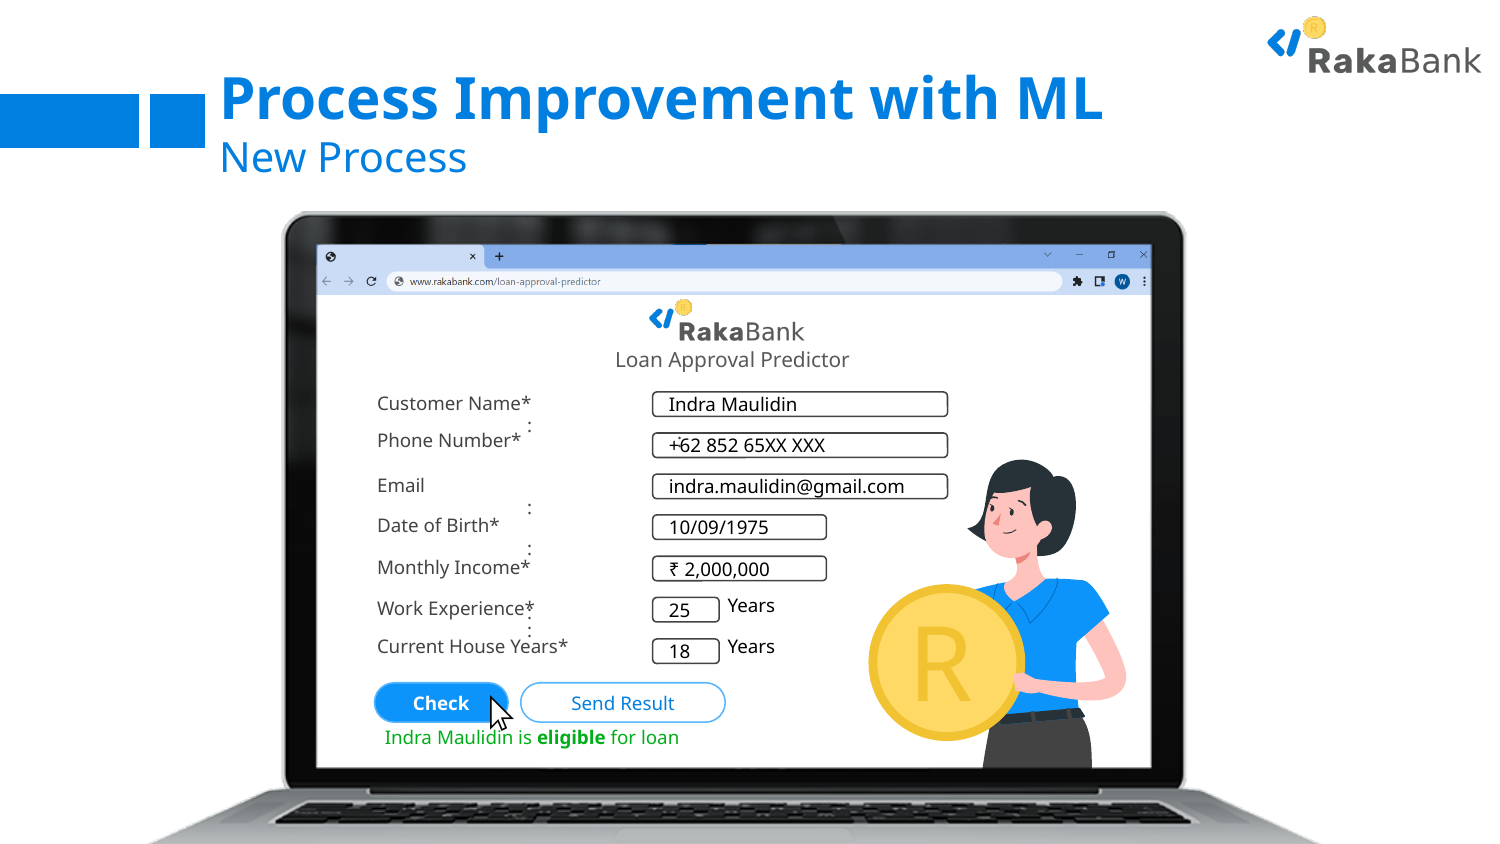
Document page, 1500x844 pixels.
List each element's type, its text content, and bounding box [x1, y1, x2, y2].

title Process Improvement with ML New Process [204, 85, 1222, 156]
picture [1260, 8, 1500, 79]
picture [138, 210, 1330, 844]
